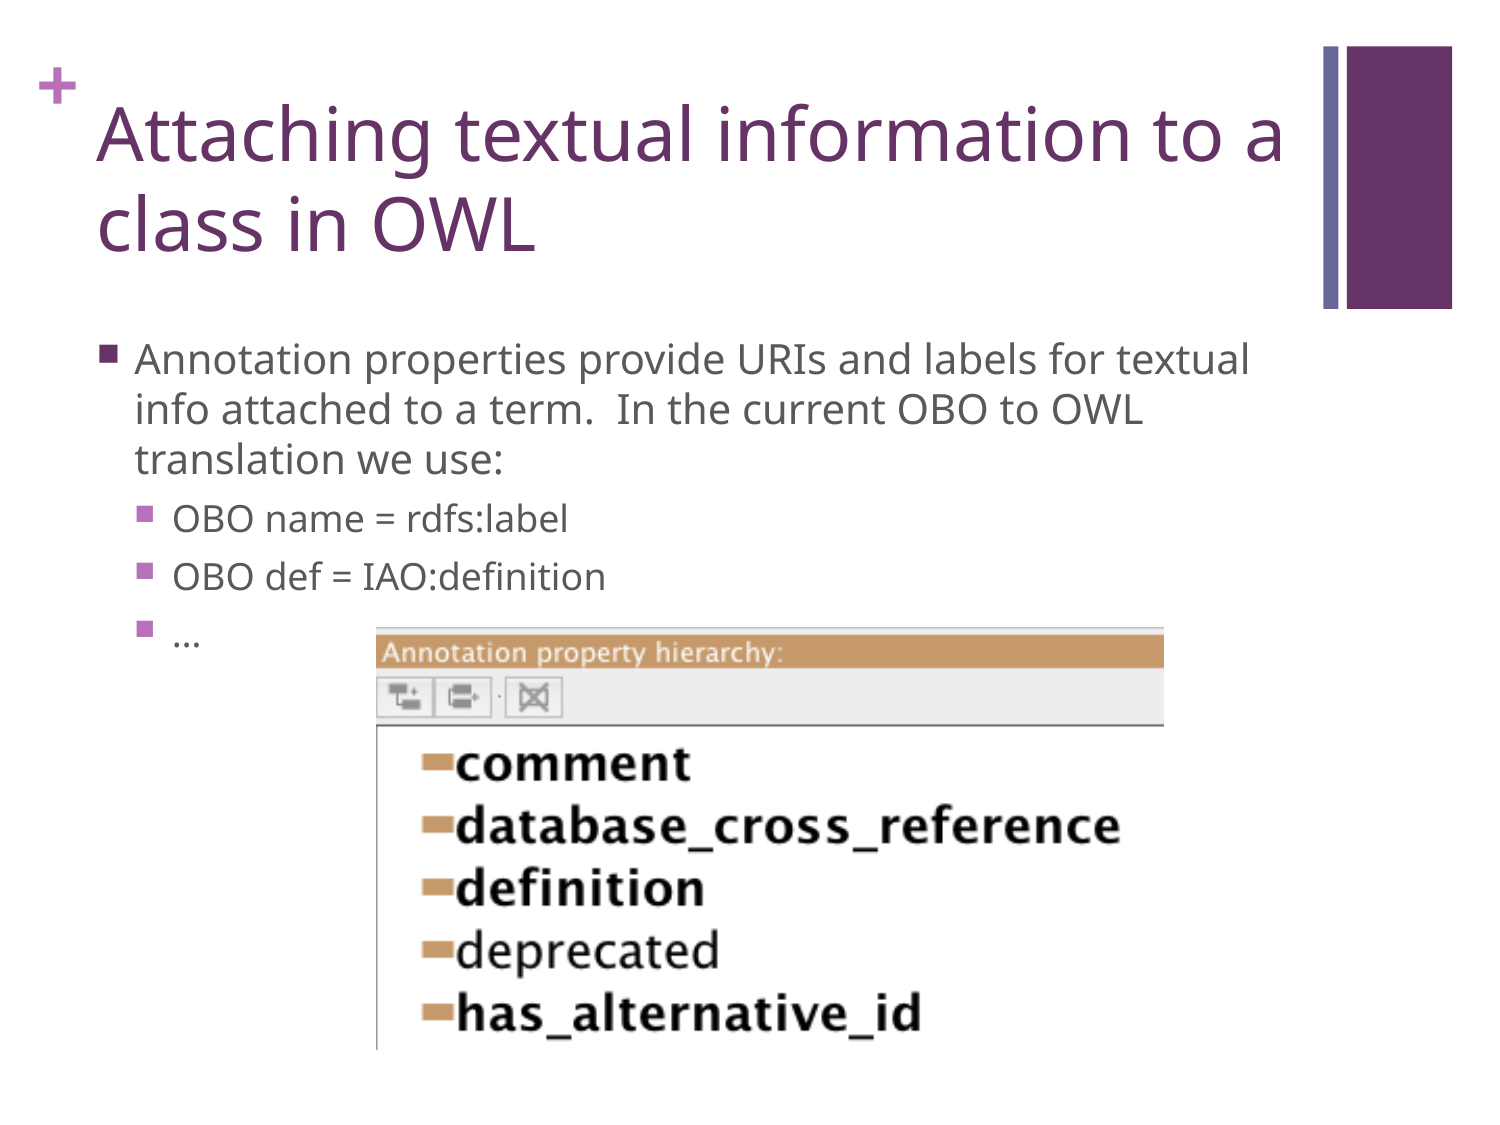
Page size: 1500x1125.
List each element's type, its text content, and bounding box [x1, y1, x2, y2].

picture [376, 626, 1165, 1051]
title Attaching textual information to a class in OWL [81, 79, 1322, 263]
list Annotation properties provide URIs and labels for textual info attached to a term. In the current OBO to OWL translation we use: OBO name = rdfs:label OBO def = IAO:definition … [81, 324, 1322, 1005]
